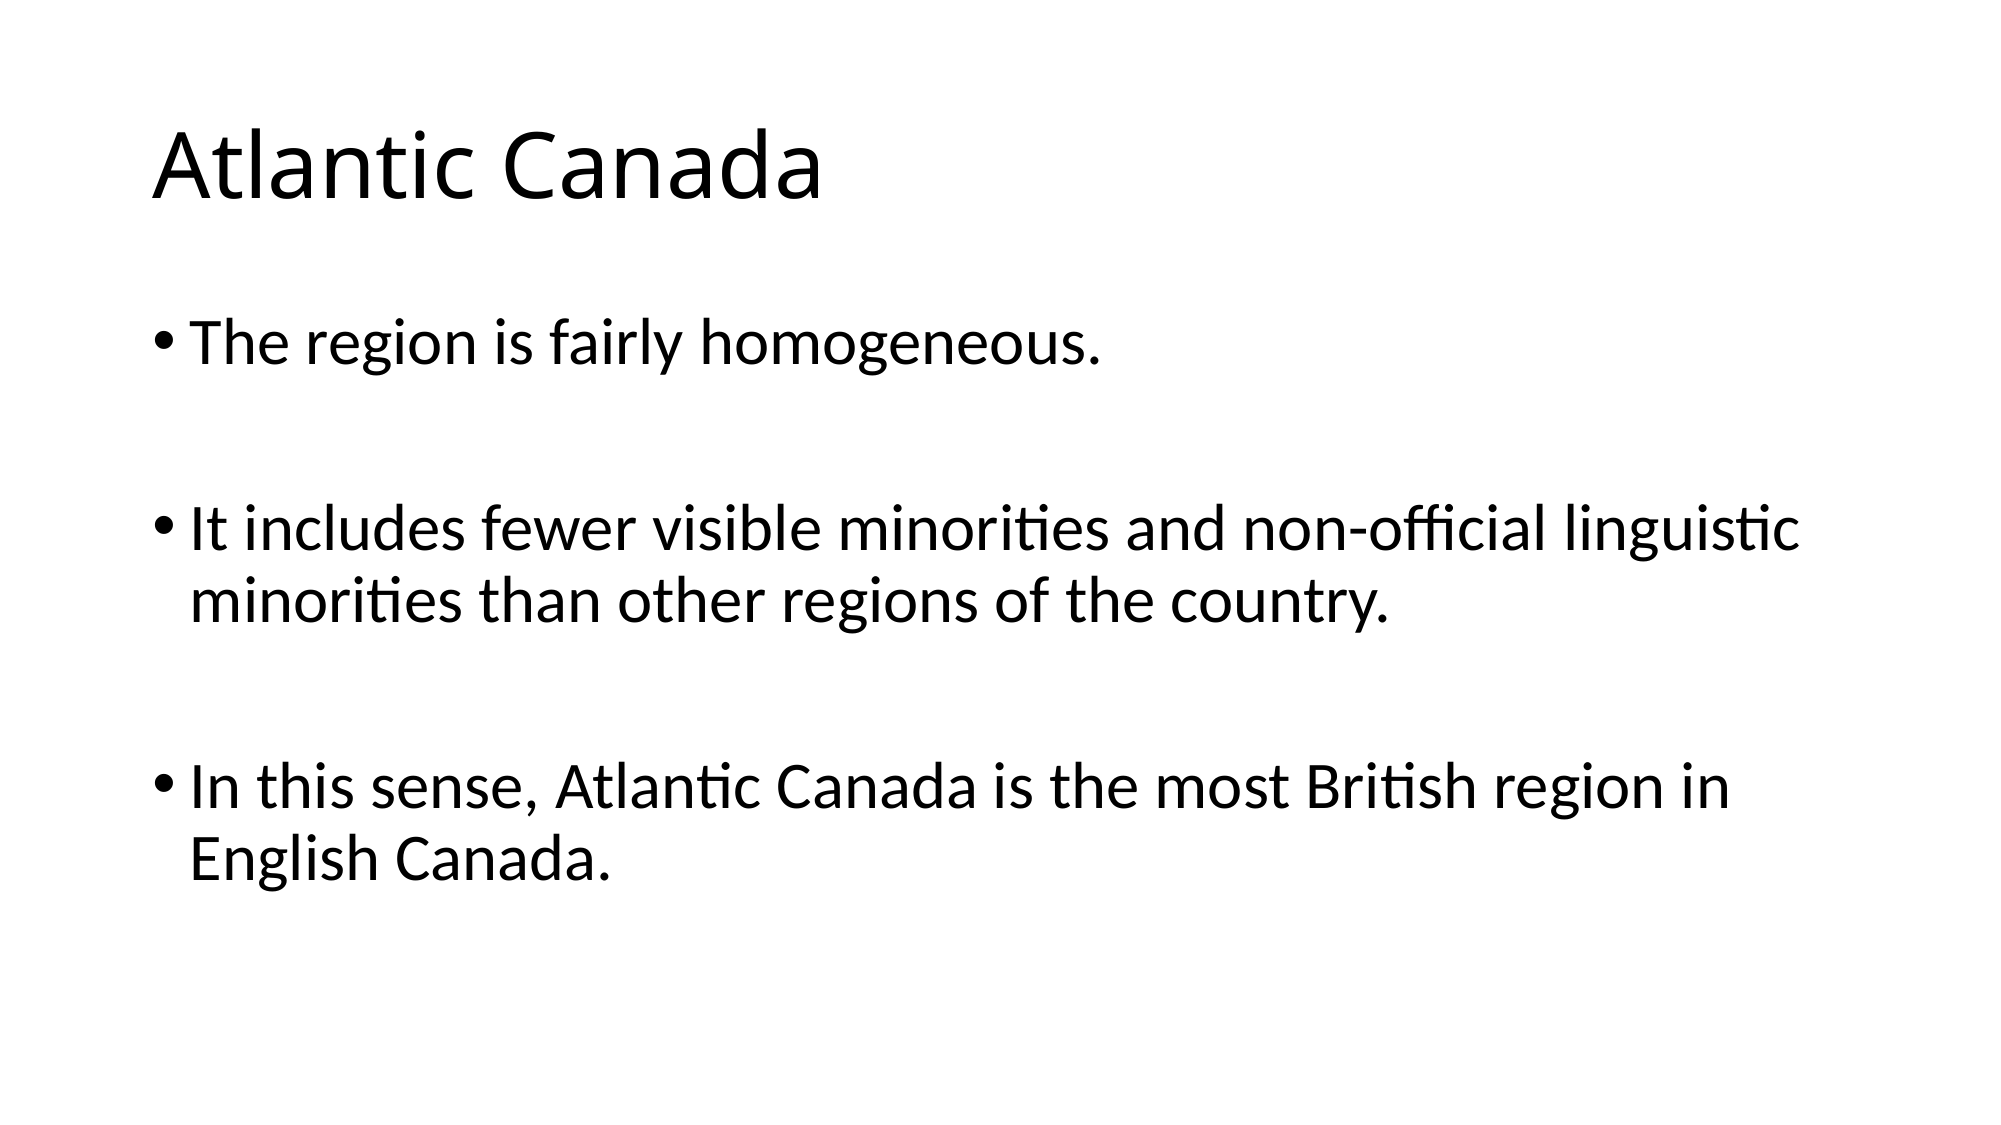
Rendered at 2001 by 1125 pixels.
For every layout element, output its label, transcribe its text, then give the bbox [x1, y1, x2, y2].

title Atlantic Canada [137, 59, 1863, 278]
list The region is fairly homogeneous. It includes fewer visible minorities and non-official linguistic minorities than other regions of the country. In this sense, Atlantic Canada is the most British region in English Canada. [137, 299, 1863, 1014]
